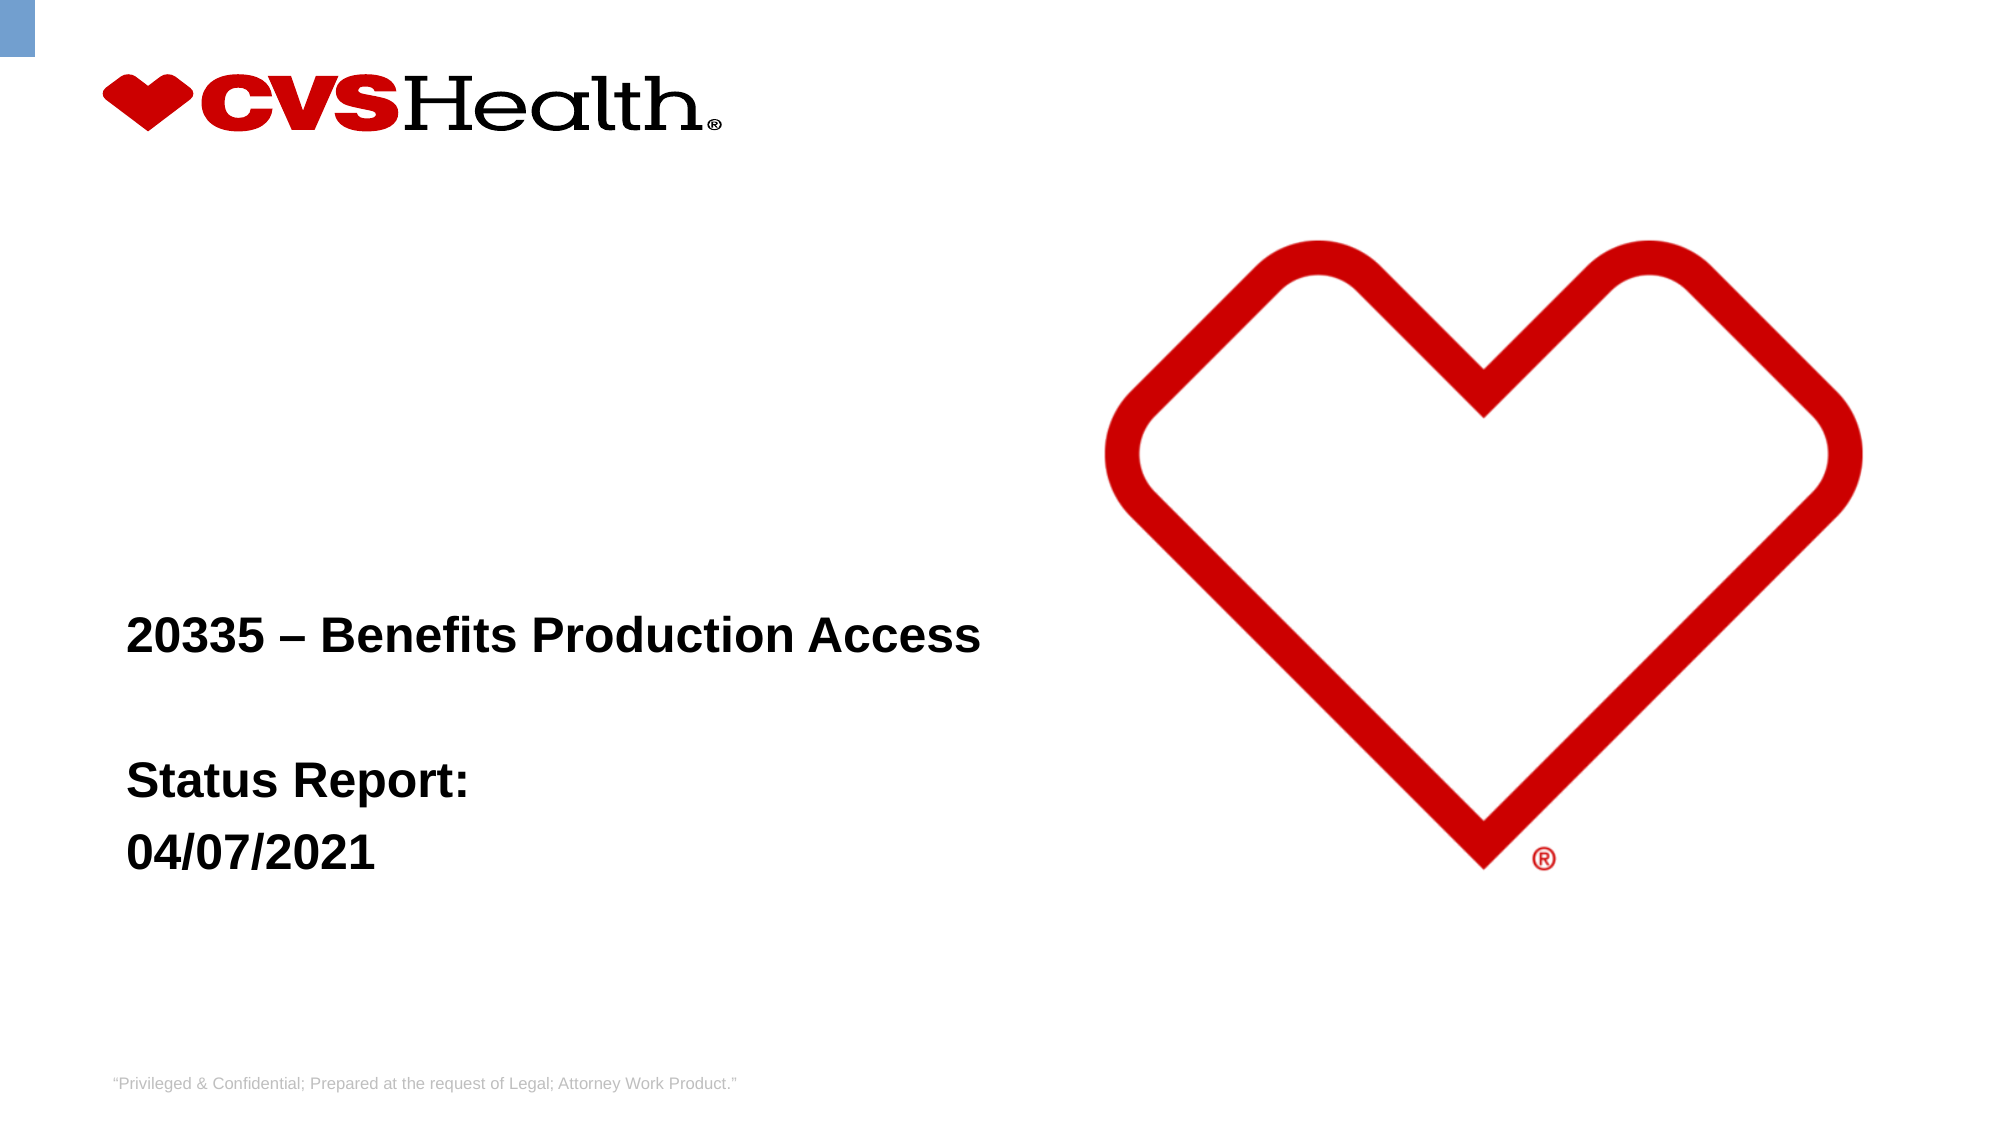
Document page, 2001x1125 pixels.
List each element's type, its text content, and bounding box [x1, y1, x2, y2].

footer “Privileged & Confidential; Prepared at the request of Legal; Attorney Work Product.” [113, 1065, 1014, 1101]
picture [1077, 179, 1888, 906]
text_box 20335 – Benefits Production Access Status Report: 04/07/2021 [126, 602, 1014, 856]
